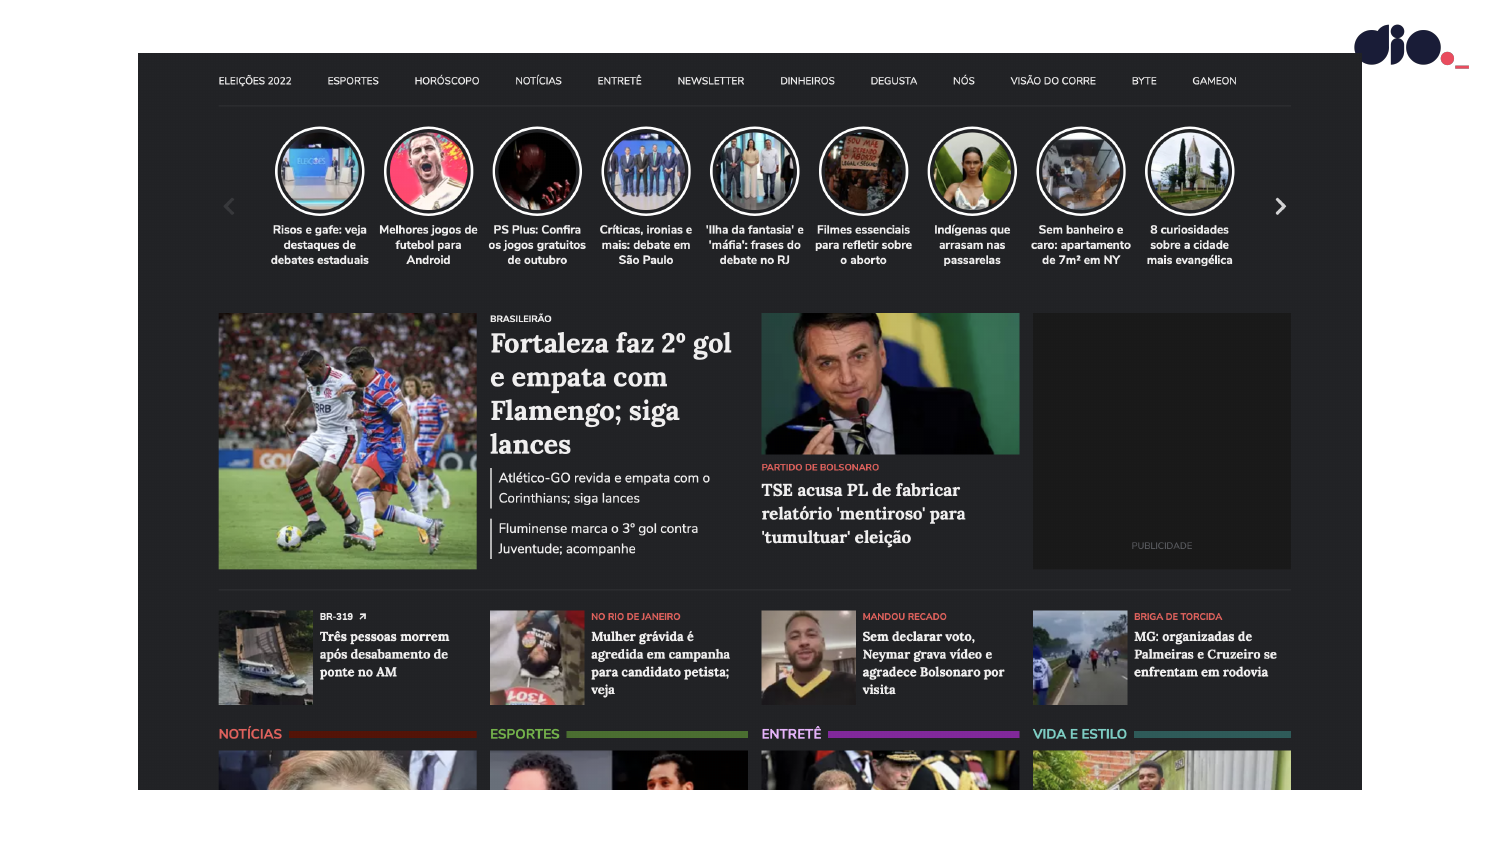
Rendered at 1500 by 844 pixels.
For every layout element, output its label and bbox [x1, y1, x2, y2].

picture [138, 15, 1479, 791]
